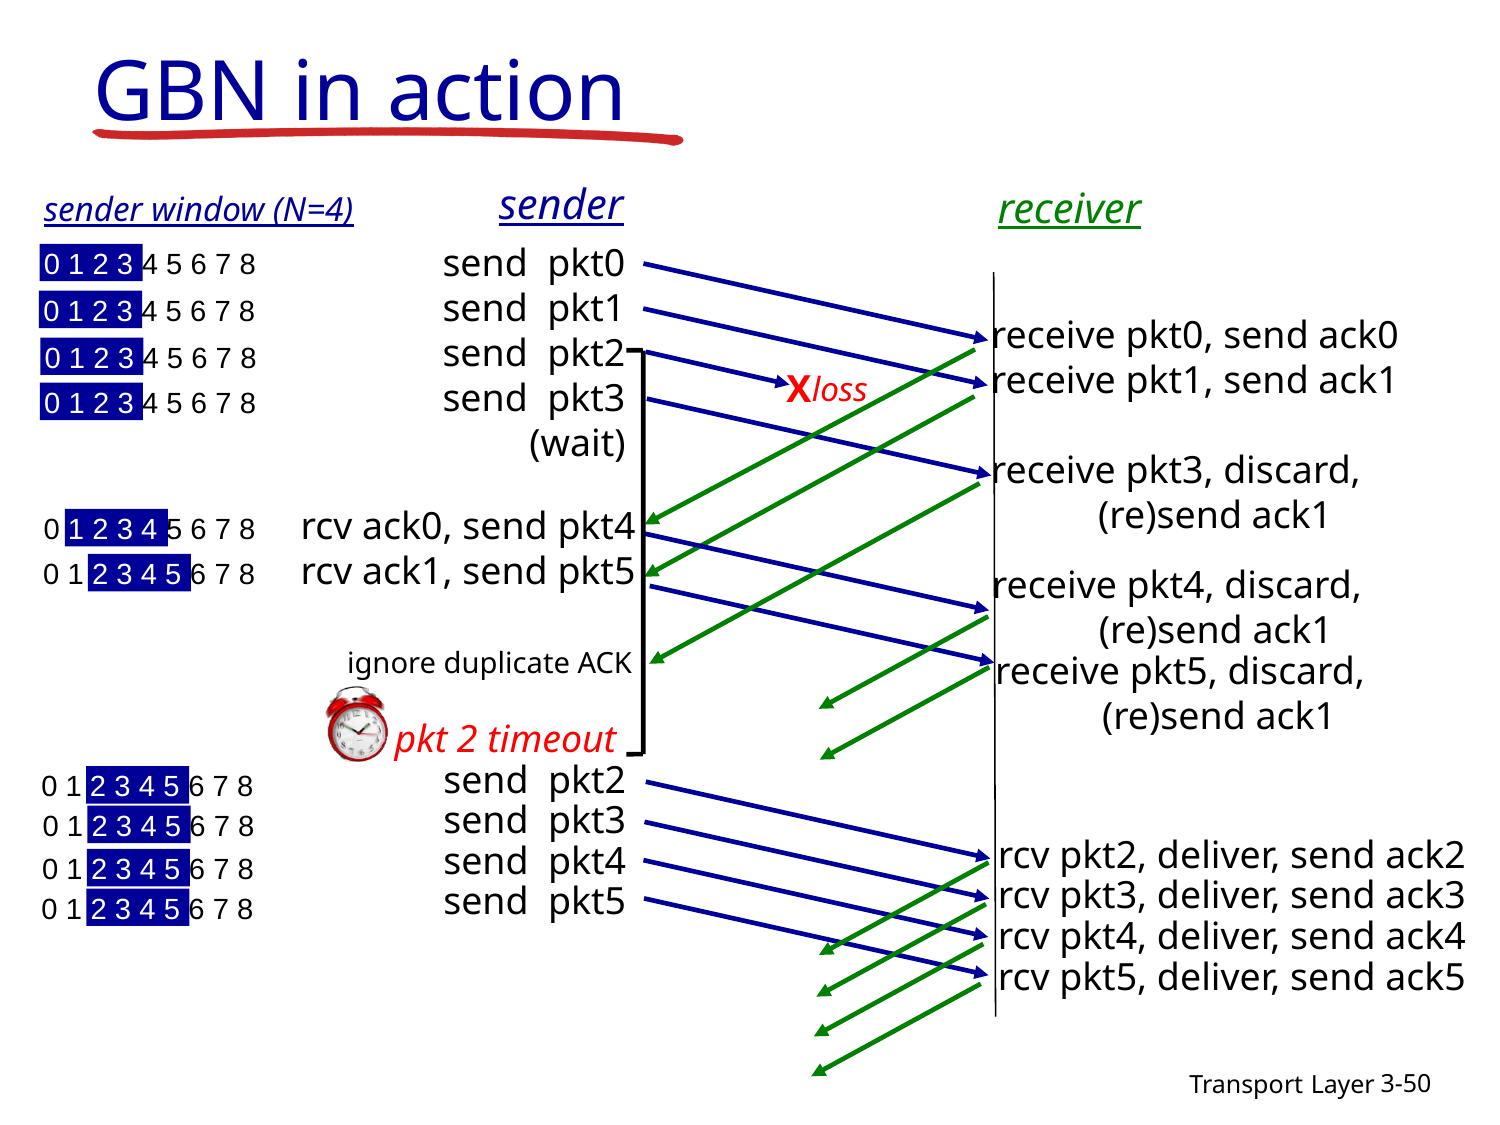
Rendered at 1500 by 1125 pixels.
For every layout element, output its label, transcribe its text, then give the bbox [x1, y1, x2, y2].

text_box receive pkt0, send ack0 receive pkt1, send ack1 receive pkt3, discard, (re)send ack1 [976, 304, 1415, 544]
text_box ignore duplicate ACK [332, 636, 620, 687]
text_box X [771, 357, 827, 418]
footer Transport Layer [914, 1057, 1390, 1105]
slide_number 3-50 [1365, 1060, 1477, 1106]
text_box [945, 927, 983, 941]
text_box pkt 2 timeout [392, 718, 620, 767]
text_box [27, 882, 276, 934]
text_box [877, 450, 992, 479]
text_box receiver [982, 173, 1157, 239]
text_box [818, 616, 989, 709]
text_box 0 1 2 3 4 5 6 7 8 [28, 503, 279, 548]
text_box [811, 983, 981, 1077]
text_box [813, 943, 984, 1037]
text_box [643, 263, 989, 344]
text_box [946, 965, 983, 979]
text_box [645, 781, 983, 862]
text_box sender window (N=4) [29, 181, 369, 236]
text_box send pkt0 send pkt1 send pkt2 send pkt3 (wait) [427, 231, 641, 472]
text_box rcv ack0, send pkt4 rcv ack1, send pkt5 [285, 494, 620, 645]
text_box [818, 862, 989, 955]
text_box receive pkt4, discard, (re)send ack1 [977, 554, 1387, 659]
text_box [649, 483, 980, 664]
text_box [27, 842, 277, 883]
title GBN in action [78, 33, 1354, 141]
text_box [29, 284, 278, 331]
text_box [28, 799, 277, 842]
text_box [648, 546, 699, 577]
text_box [648, 416, 850, 525]
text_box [28, 547, 278, 599]
text_box rcv pkt2, deliver, send ack2 rcv pkt3, deliver, send ack3 rcv pkt4, deliver, send ack4 rcv pkt5, deliver, send ack5 [983, 828, 1481, 1006]
text_box [931, 373, 988, 389]
text_box [942, 888, 983, 903]
picture [89, 121, 690, 151]
text_box [816, 904, 986, 997]
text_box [626, 349, 644, 755]
text_box send pkt2 send pkt3 send pkt4 send pkt5 [428, 753, 642, 931]
picture [318, 682, 391, 763]
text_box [30, 331, 280, 377]
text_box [29, 376, 279, 428]
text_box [29, 237, 279, 285]
text_box receive pkt5, discard, (re)send ack1 [980, 639, 1390, 745]
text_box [27, 760, 276, 799]
text_box [819, 667, 990, 760]
text_box sender [484, 170, 639, 236]
text_box loss [796, 360, 883, 416]
